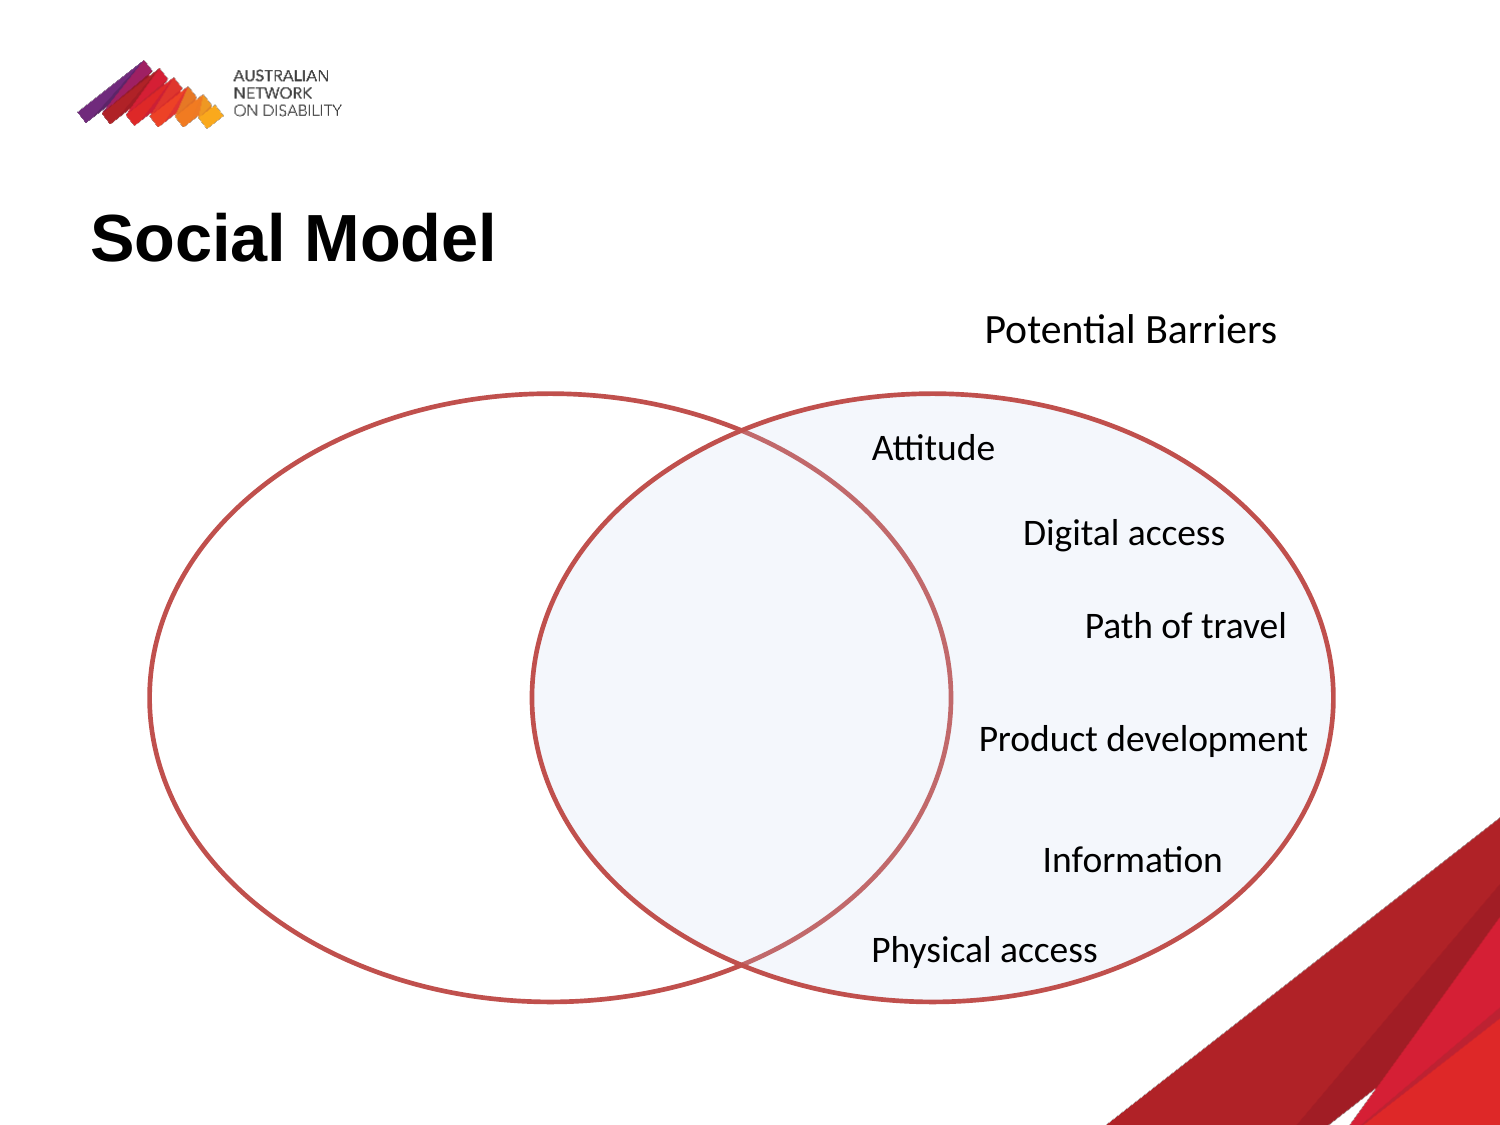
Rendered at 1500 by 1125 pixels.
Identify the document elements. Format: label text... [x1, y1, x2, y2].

title Social Model [75, 182, 1425, 287]
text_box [149, 294, 1419, 1003]
picture [76, 58, 343, 131]
picture [1051, 613, 1500, 1125]
